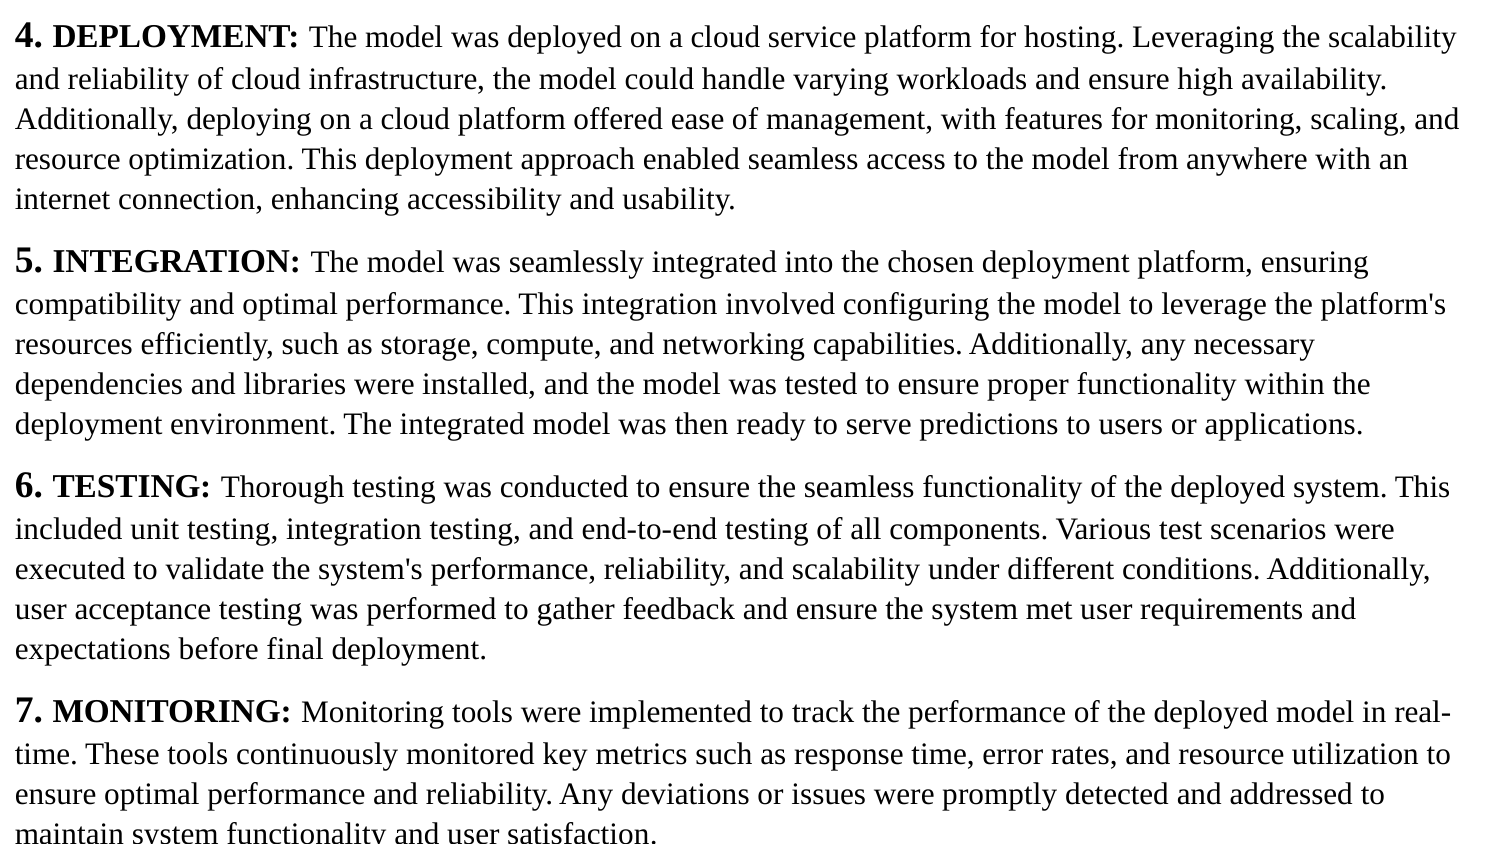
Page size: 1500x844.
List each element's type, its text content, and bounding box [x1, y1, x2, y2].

text_box 4. DEPLOYMENT: The model was deployed on a cloud service platform for hosting. Leveraging the scalability and reliability of cloud infrastructure, the model could handle varying workloads and ensure high availability. Additionally, deploying on a cloud platform offered ease of management, with features for monitoring, scaling, and resource optimization. This deployment approach enabled seamless access to the model from anywhere with an internet connection, enhancing accessibility and usability. 5. INTEGRATION: The model was seamlessly integrated into the chosen deployment platform, ensuring compatibility and optimal performance. This integration involved configuring the model to leverage the platform's resources efficiently, such as storage, compute, and networking capabilities. Additionally, any necessary dependencies and libraries were installed, and the model was tested to ensure proper functionality within the deployment environment. The integrated model was then ready to serve predictions to users or applications. 6. TESTING: Thorough testing was conducted to ensure the seamless functionality of the deployed system. This included unit testing, integration testing, and end-to-end testing of all components. Various test scenarios were executed to validate the system's performance, reliability, and scalability under different conditions. Additionally, user acceptance testing was performed to gather feedback and ensure the system met user requirements and expectations before final deployment. 7. MONITORING: Monitoring tools were implemented to track the performance of the deployed model in real-time. These tools continuously monitored key metrics such as response time, error rates, and resource utilization to ensure optimal performance and reliability. Any deviations or issues were promptly detected and addressed to maintain system functionality and user satisfaction. [0, 0, 1500, 844]
